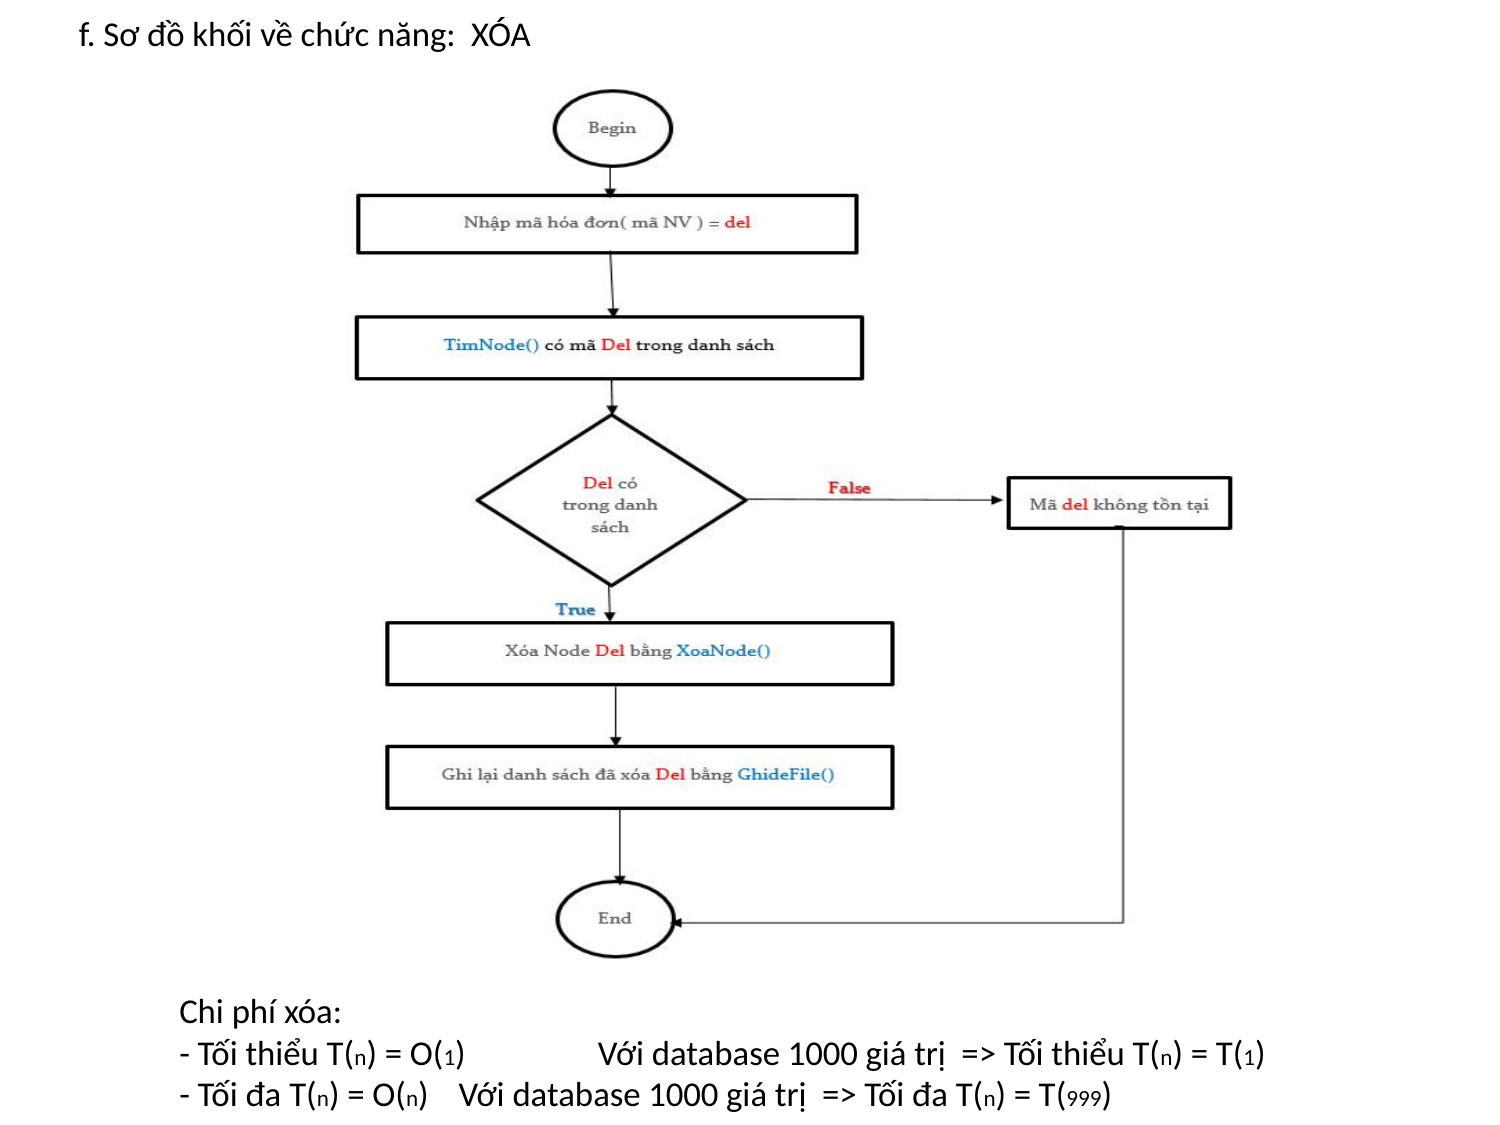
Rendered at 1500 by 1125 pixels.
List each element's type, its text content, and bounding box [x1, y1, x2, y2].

title f. Sơ đồ khối về chức năng: XÓA Chi phí xóa: - Tối thiểu T(n) = O(1) Với database 1000 giá trị => Tối thiểu T(n) = T(1) - Tối đa T(n) = O(n) Với database 1000 giá trị => Tối đa T(n) = T(999) [24, 0, 1450, 1125]
picture [337, 87, 1238, 963]
